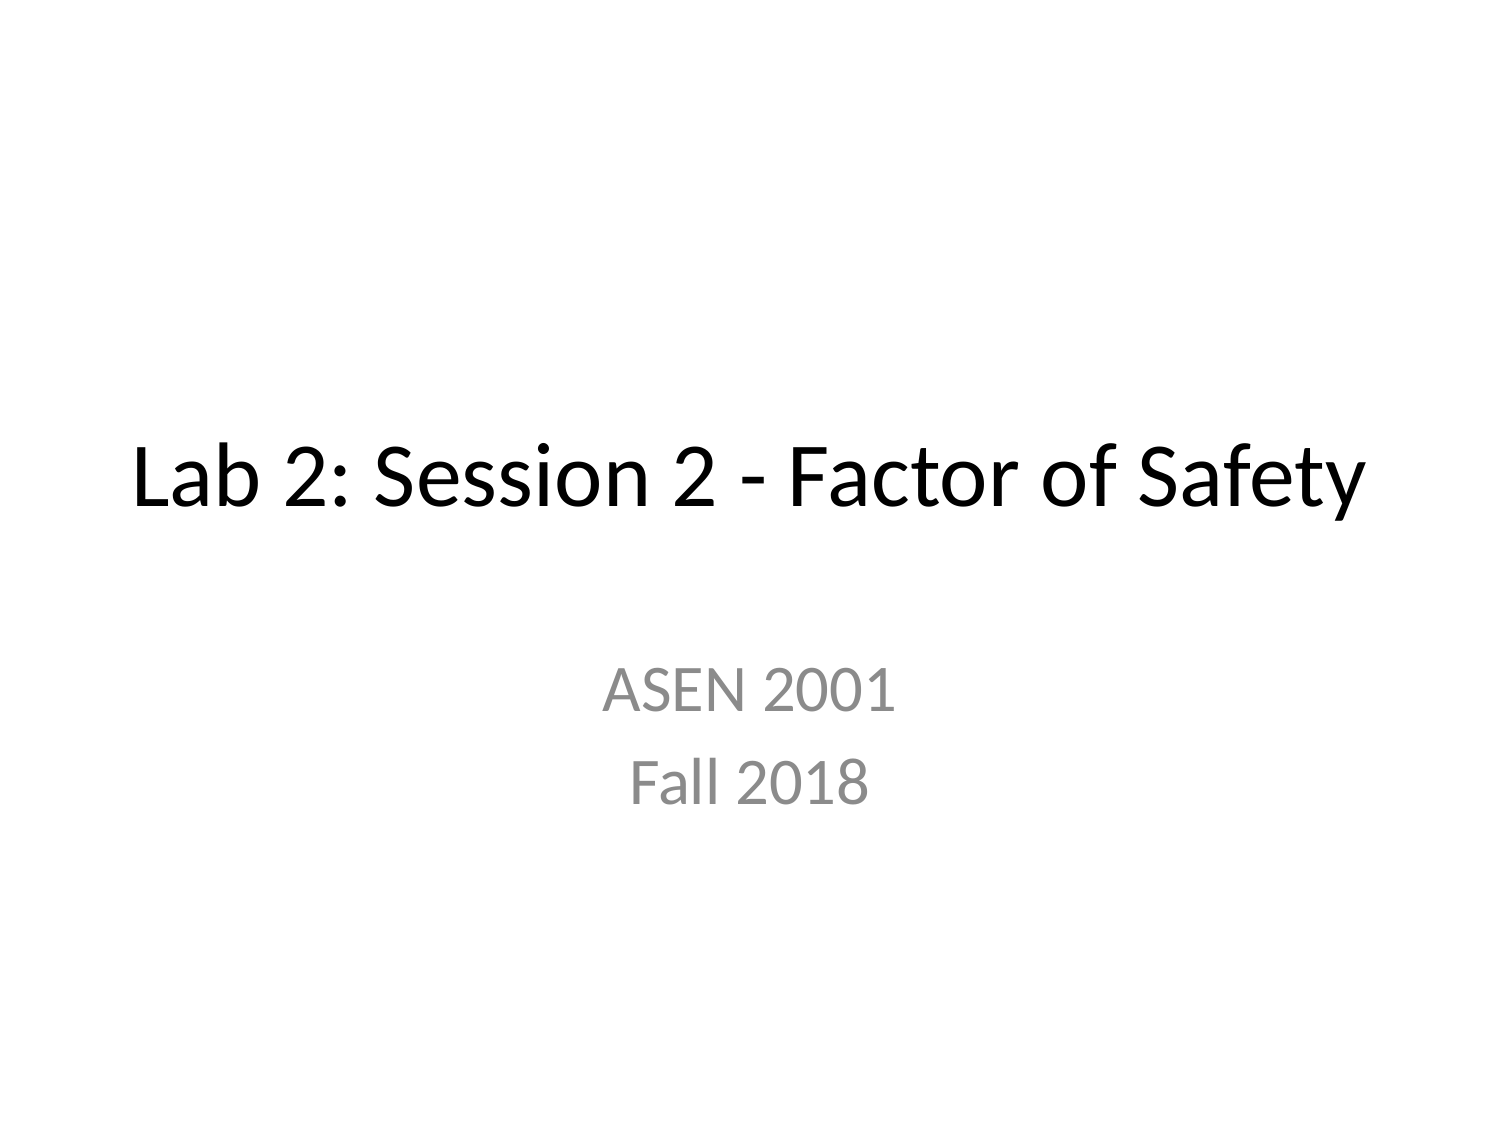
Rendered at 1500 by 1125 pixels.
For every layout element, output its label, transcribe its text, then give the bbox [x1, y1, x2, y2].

title Lab 2: Session 2 - Factor of Safety [112, 349, 1388, 591]
subtitle ASEN 2001 Fall 2018 [225, 637, 1275, 925]
